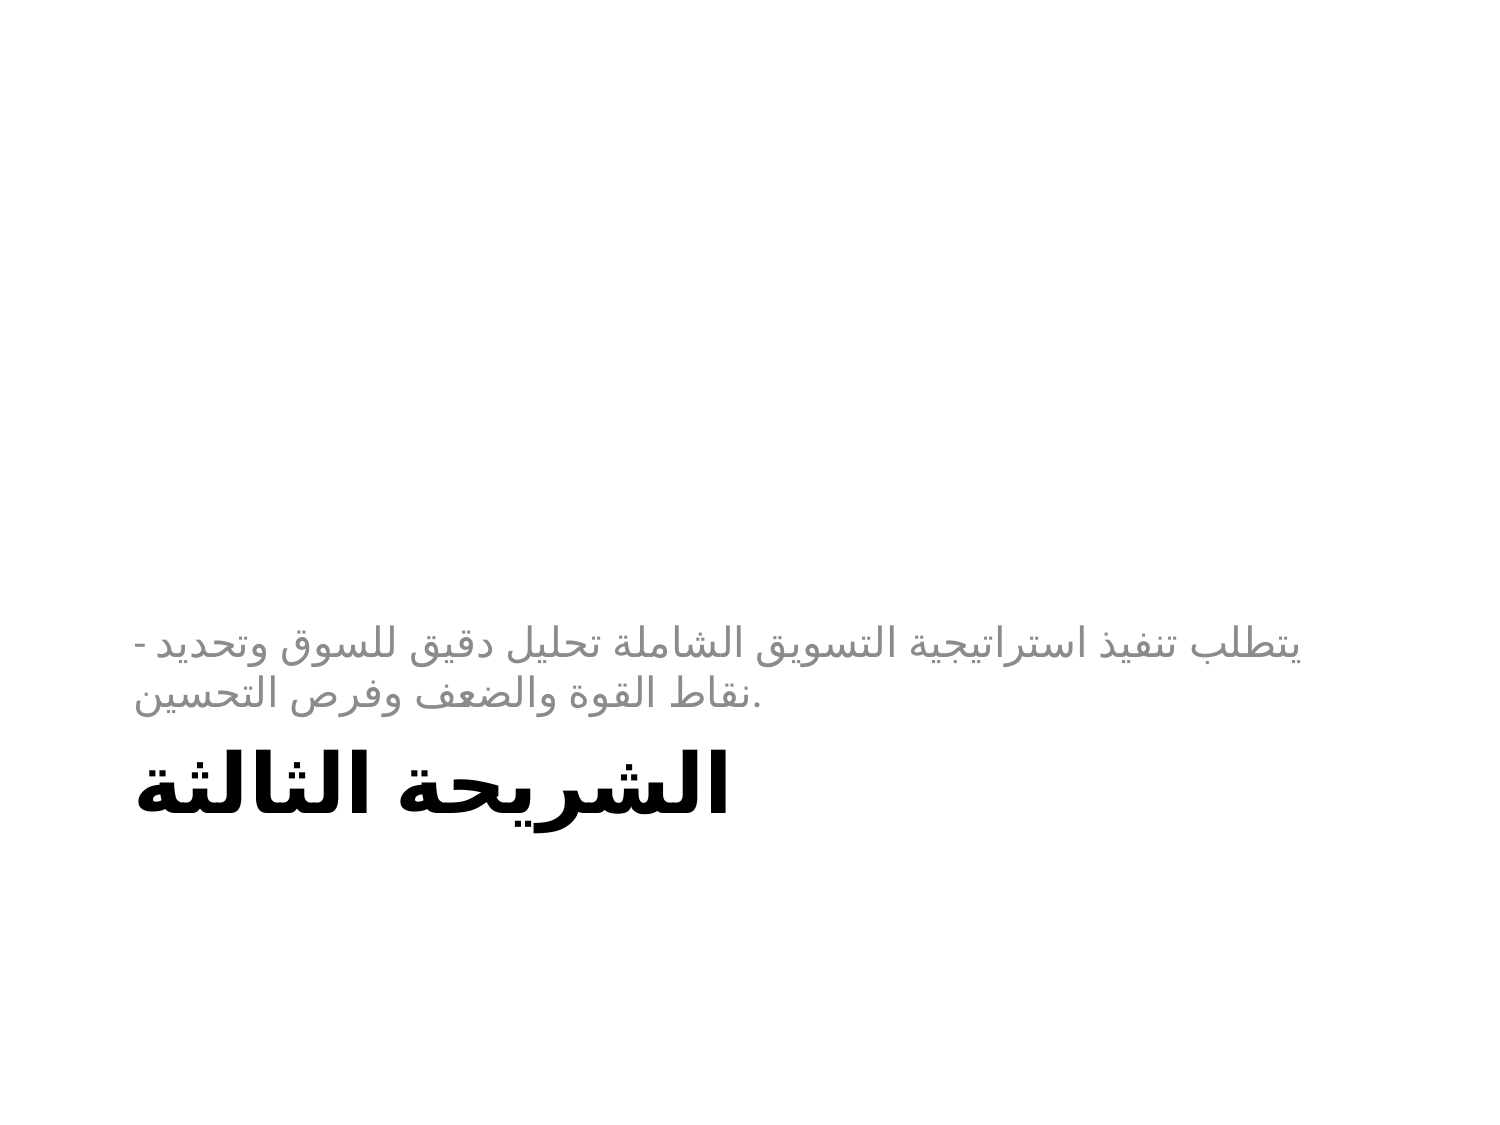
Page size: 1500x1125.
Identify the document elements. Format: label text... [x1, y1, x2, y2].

list - يتطلب تنفيذ استراتيجية التسويق الشاملة تحليل دقيق للسوق وتحديد نقاط القوة والضعف وفرص التحسين. [118, 476, 1394, 723]
title الشريحة الثالثة [118, 723, 1394, 947]
